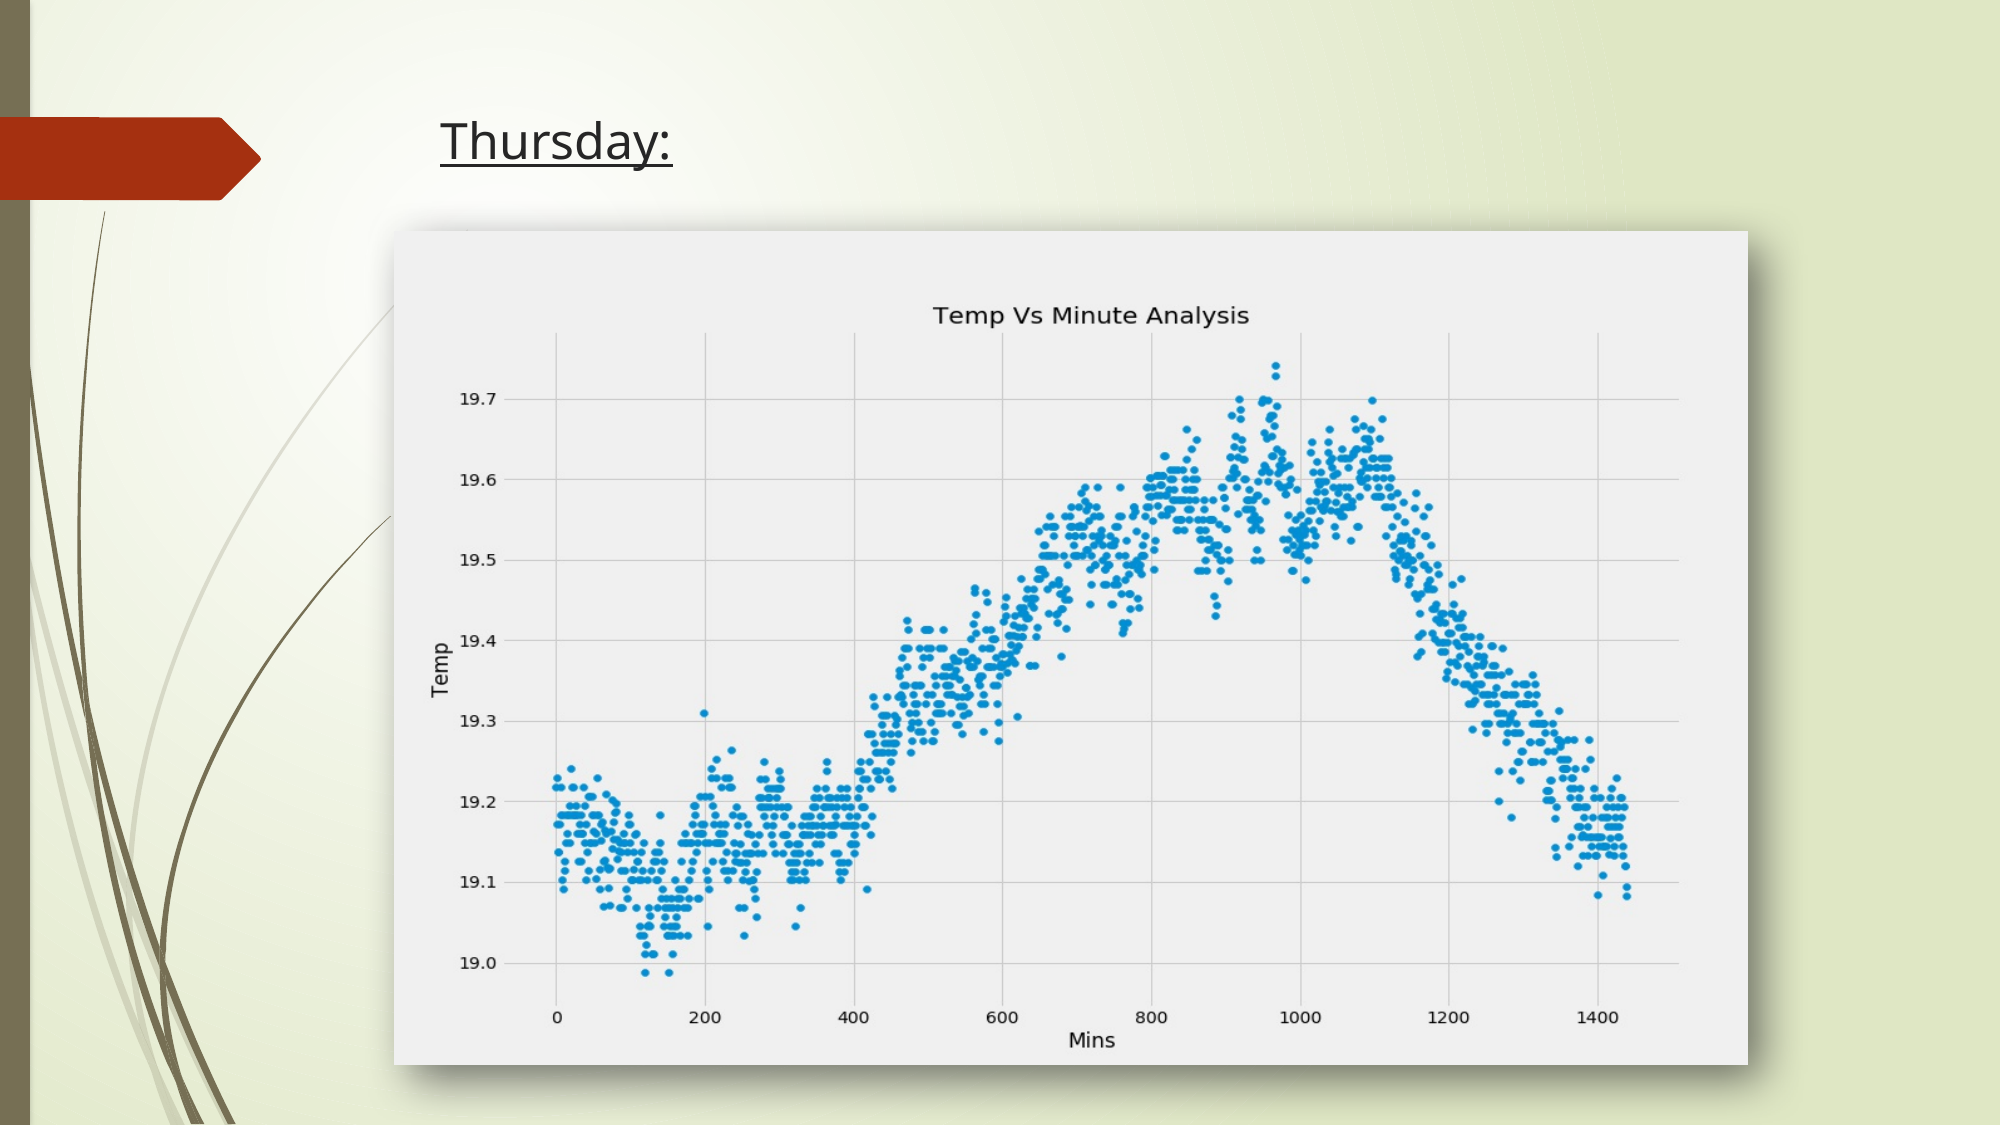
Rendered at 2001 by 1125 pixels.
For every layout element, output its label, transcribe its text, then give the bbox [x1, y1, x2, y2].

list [394, 230, 1748, 1065]
title Thursday: [425, 102, 1888, 313]
